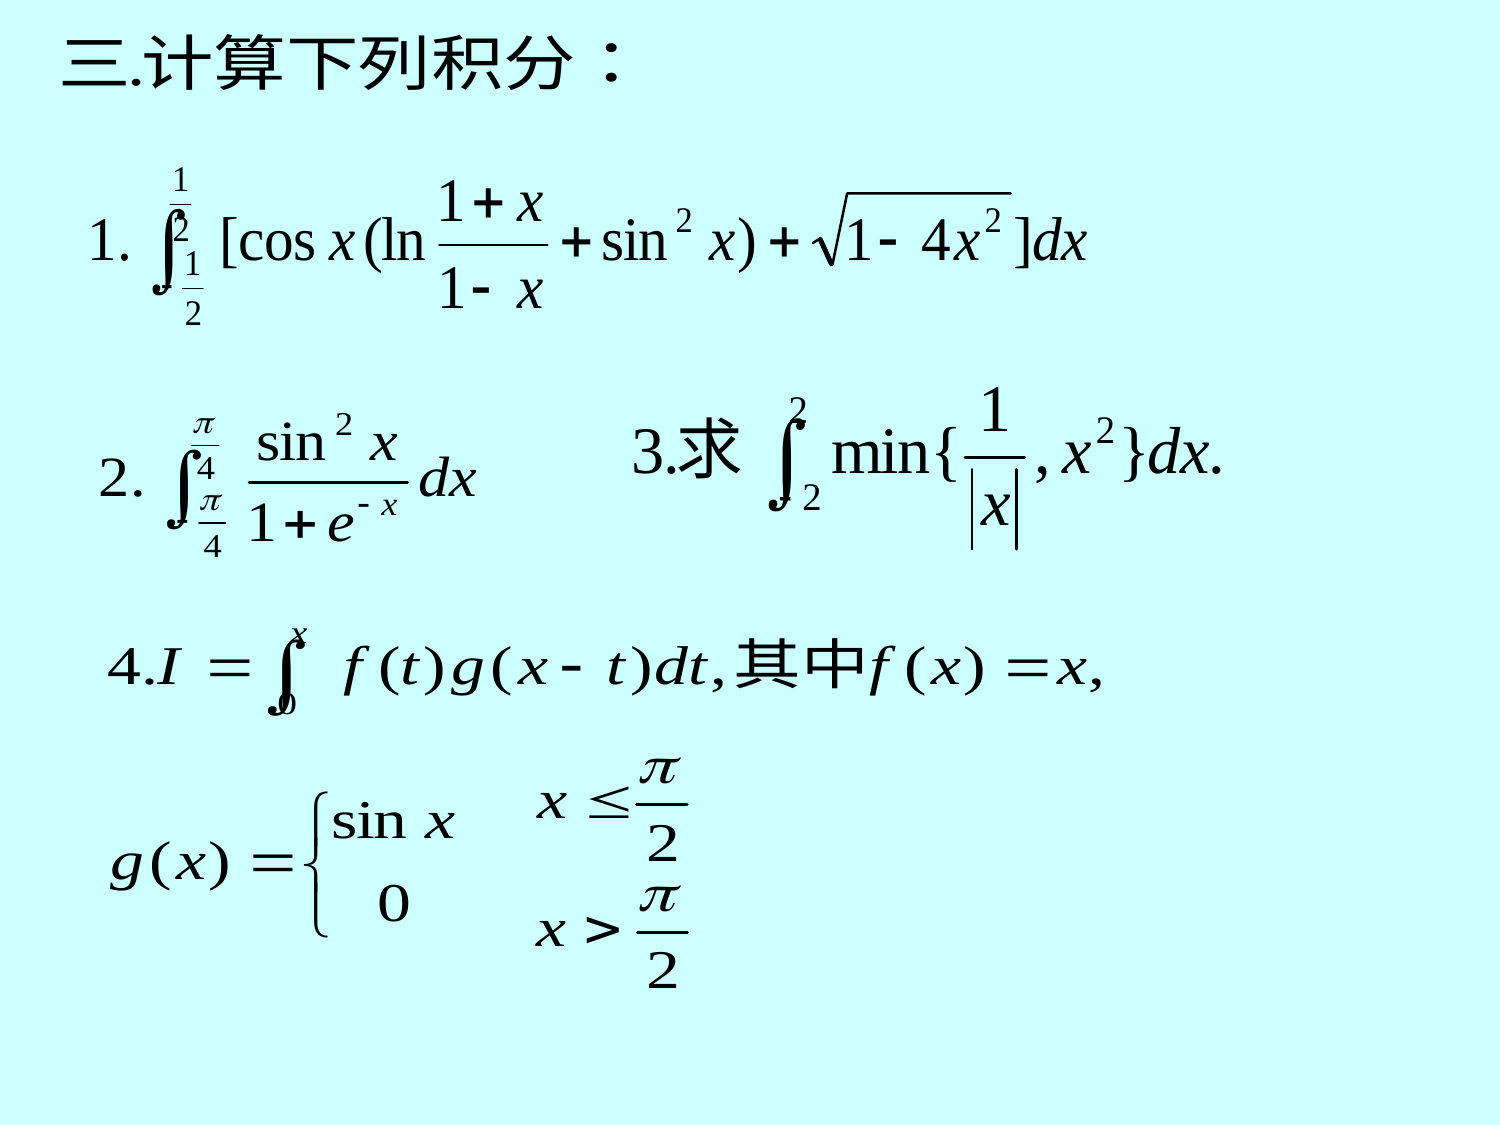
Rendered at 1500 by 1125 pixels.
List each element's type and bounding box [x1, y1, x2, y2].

text_box [89, 397, 489, 568]
text_box [84, 151, 1098, 338]
text_box [622, 368, 1232, 563]
text_box [96, 607, 1119, 1000]
text_box [49, 24, 684, 111]
